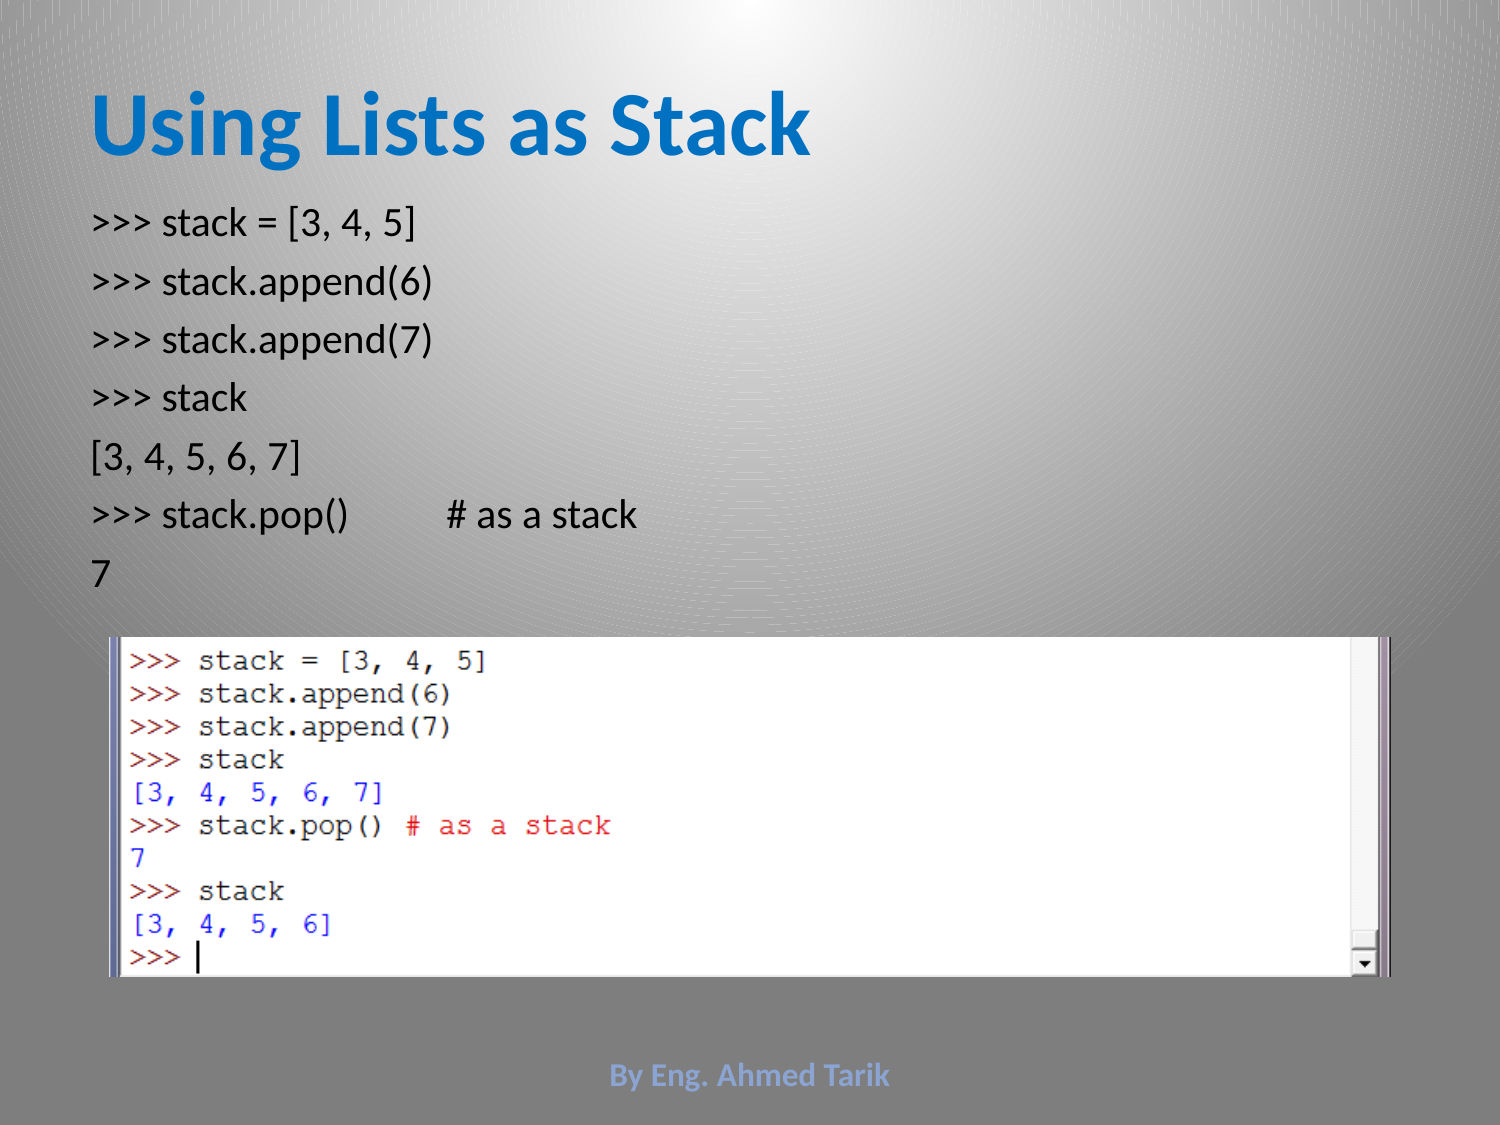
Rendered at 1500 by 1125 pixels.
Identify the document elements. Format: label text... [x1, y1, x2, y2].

picture [109, 637, 1391, 977]
list >>> stack = [3, 4, 5] >>> stack.append(6) >>> stack.append(7) >>> stack [3, 4, 5, 6, 7] >>> stack.pop() # as a stack 7 [75, 187, 1425, 613]
title Using Lists as Stack [75, 24, 1425, 187]
footer By Eng. Ahmed Tarik [512, 1042, 988, 1103]
